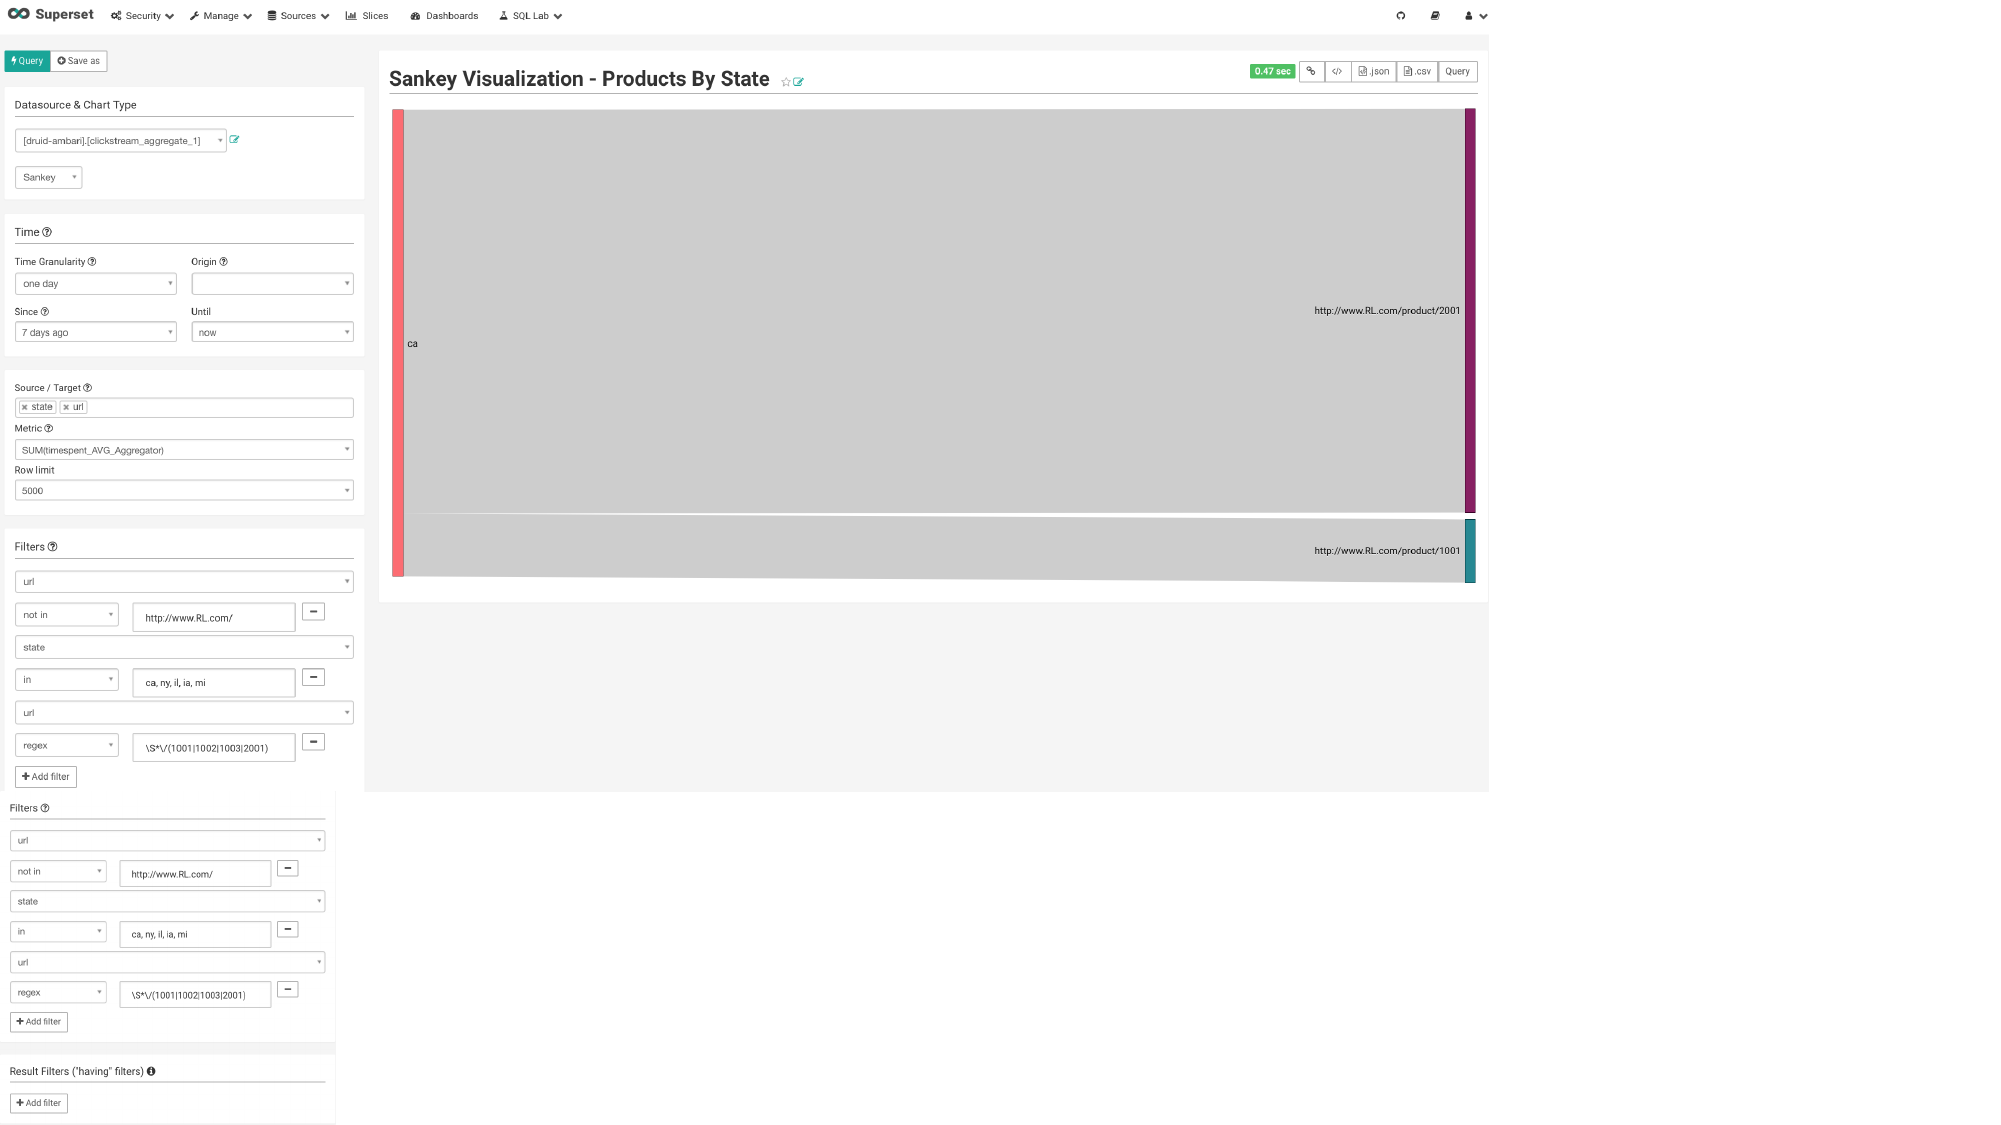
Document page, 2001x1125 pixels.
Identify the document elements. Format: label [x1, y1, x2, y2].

picture [0, 0, 1489, 1125]
